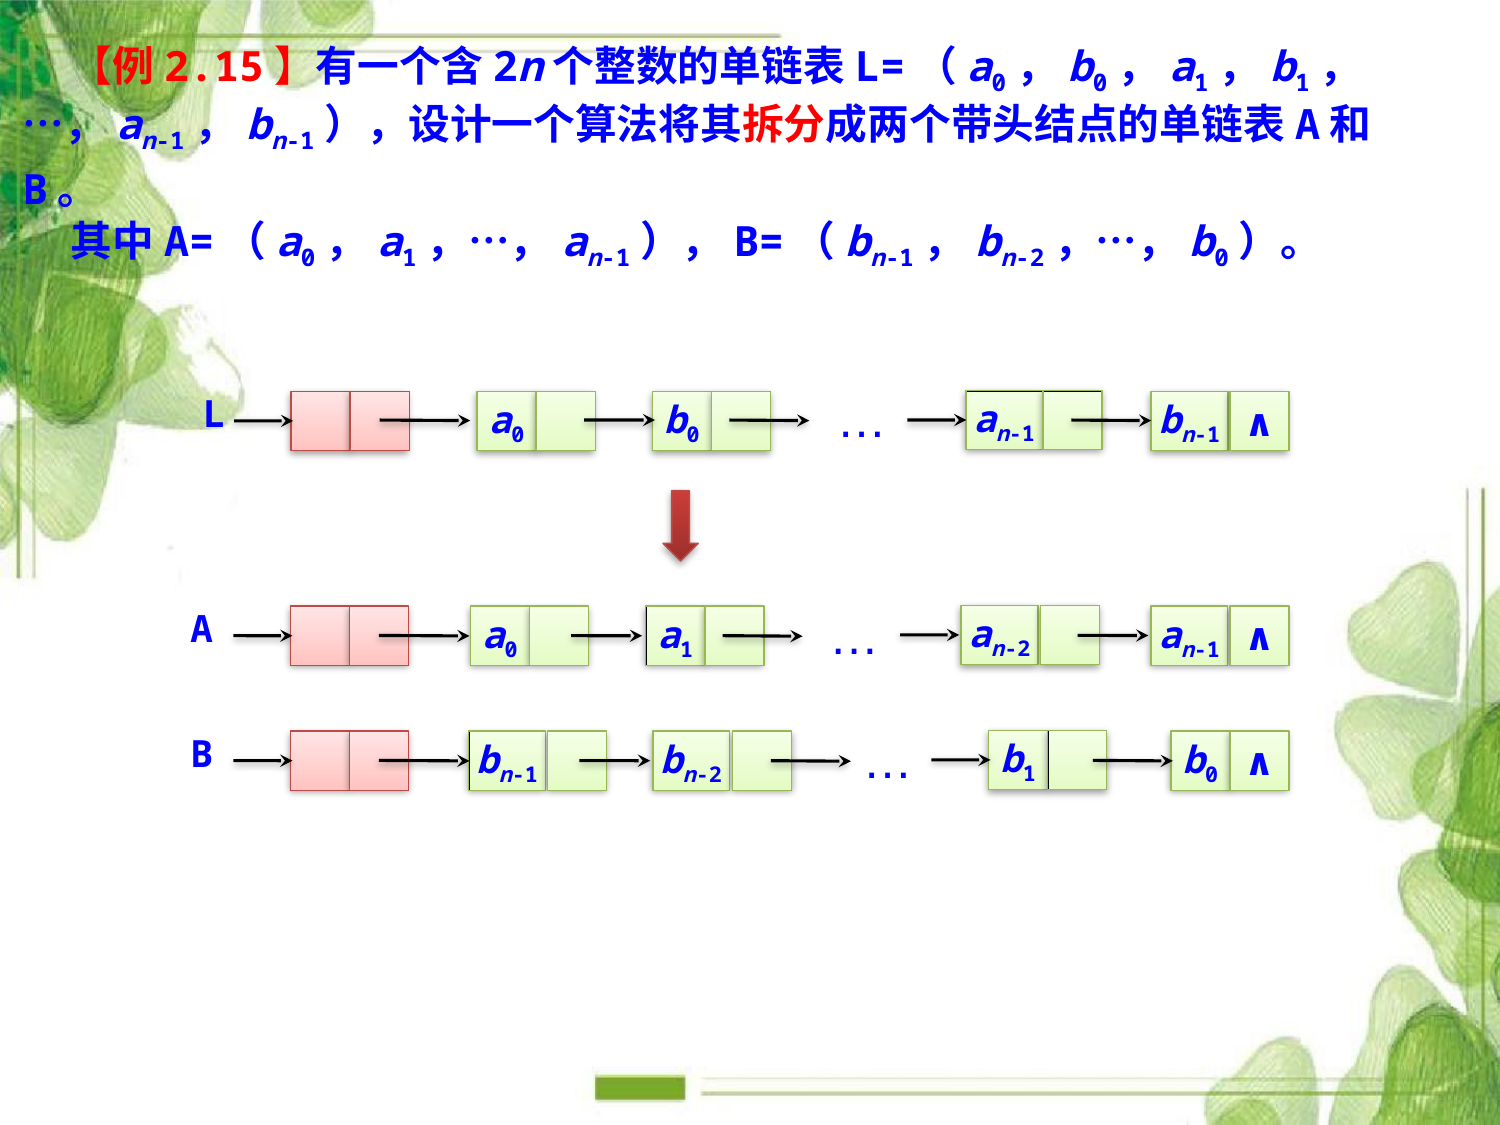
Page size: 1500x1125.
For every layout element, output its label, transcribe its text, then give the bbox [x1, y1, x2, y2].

picture [0, 0, 1500, 1125]
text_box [175, 390, 1290, 798]
text_box 【例2.15】有一个含2n个整数的单链表L=（a0，b0，a1，b1，…，an-1，bn-1），设计一个算法将其拆分成两个带头结点的单链表A和B。 其中A=（a0，a1，…，an-1），B=（bn-1，bn-2，…，b0）。 [7, 30, 1438, 279]
